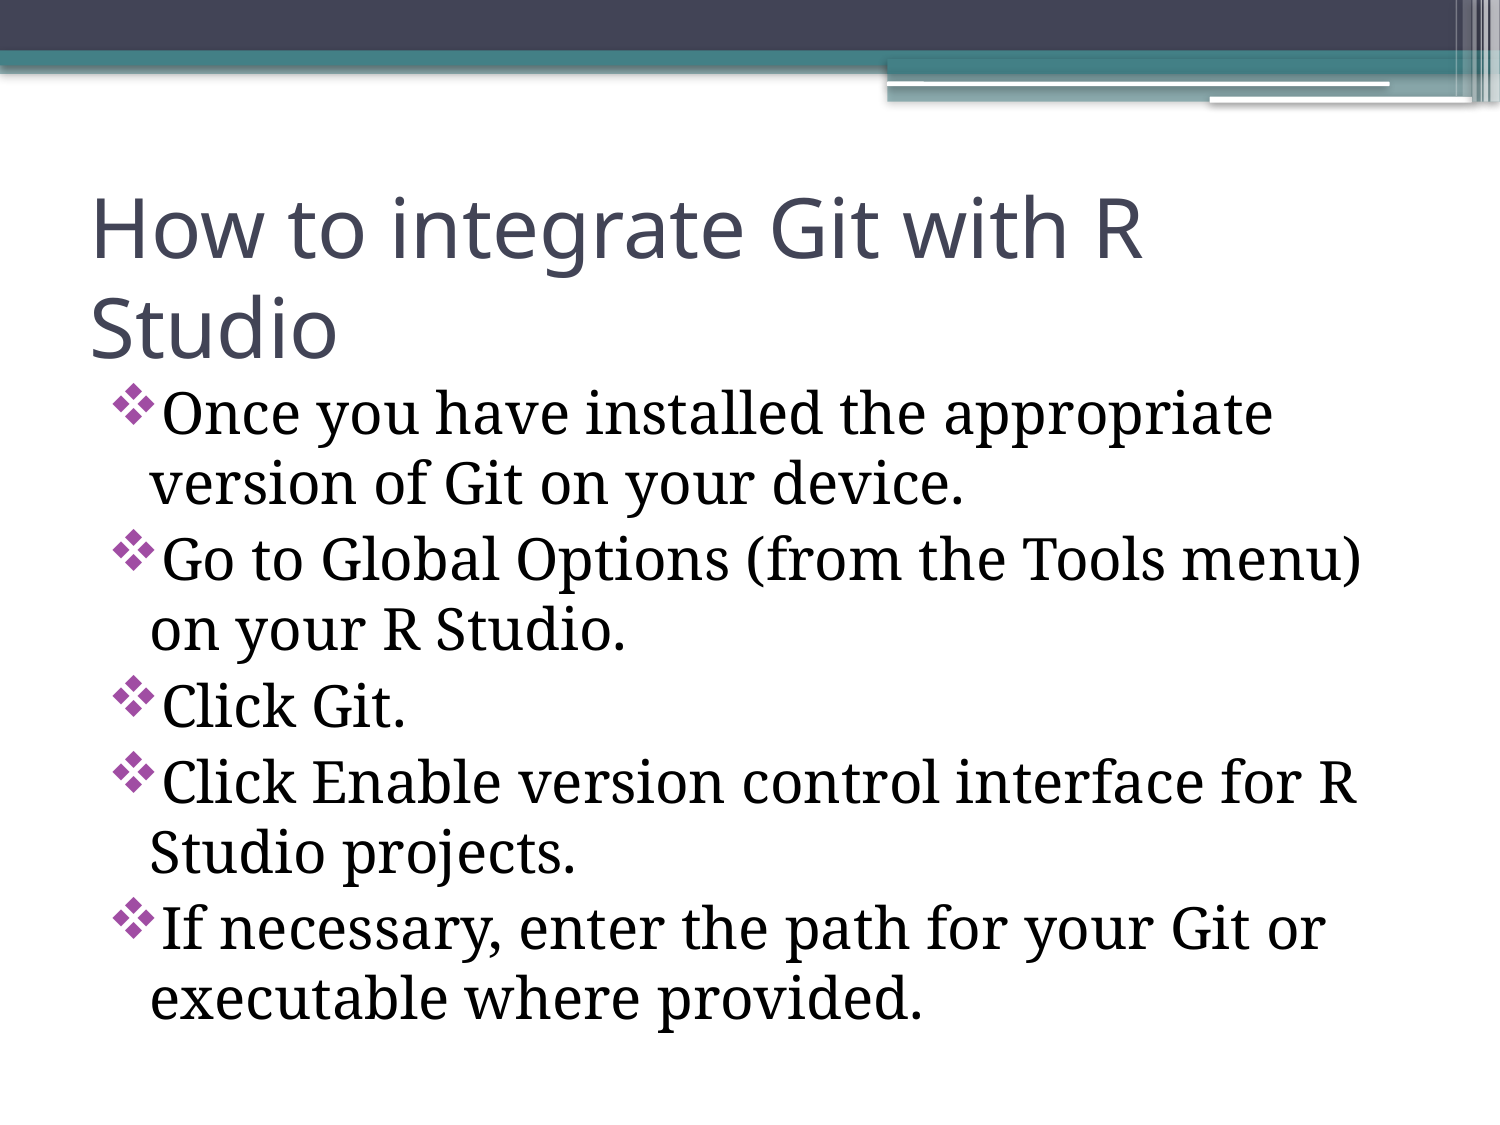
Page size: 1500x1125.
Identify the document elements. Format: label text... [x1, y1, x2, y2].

list Once you have installed the appropriate version of Git on your device. Go to Global Options (from the Tools menu) on your R Studio. Click Git. Click Enable version control interface for R Studio projects. If necessary, enter the path for your Git or executable where provided. [75, 368, 1425, 1079]
title How to integrate Git with R Studio [75, 187, 1425, 363]
